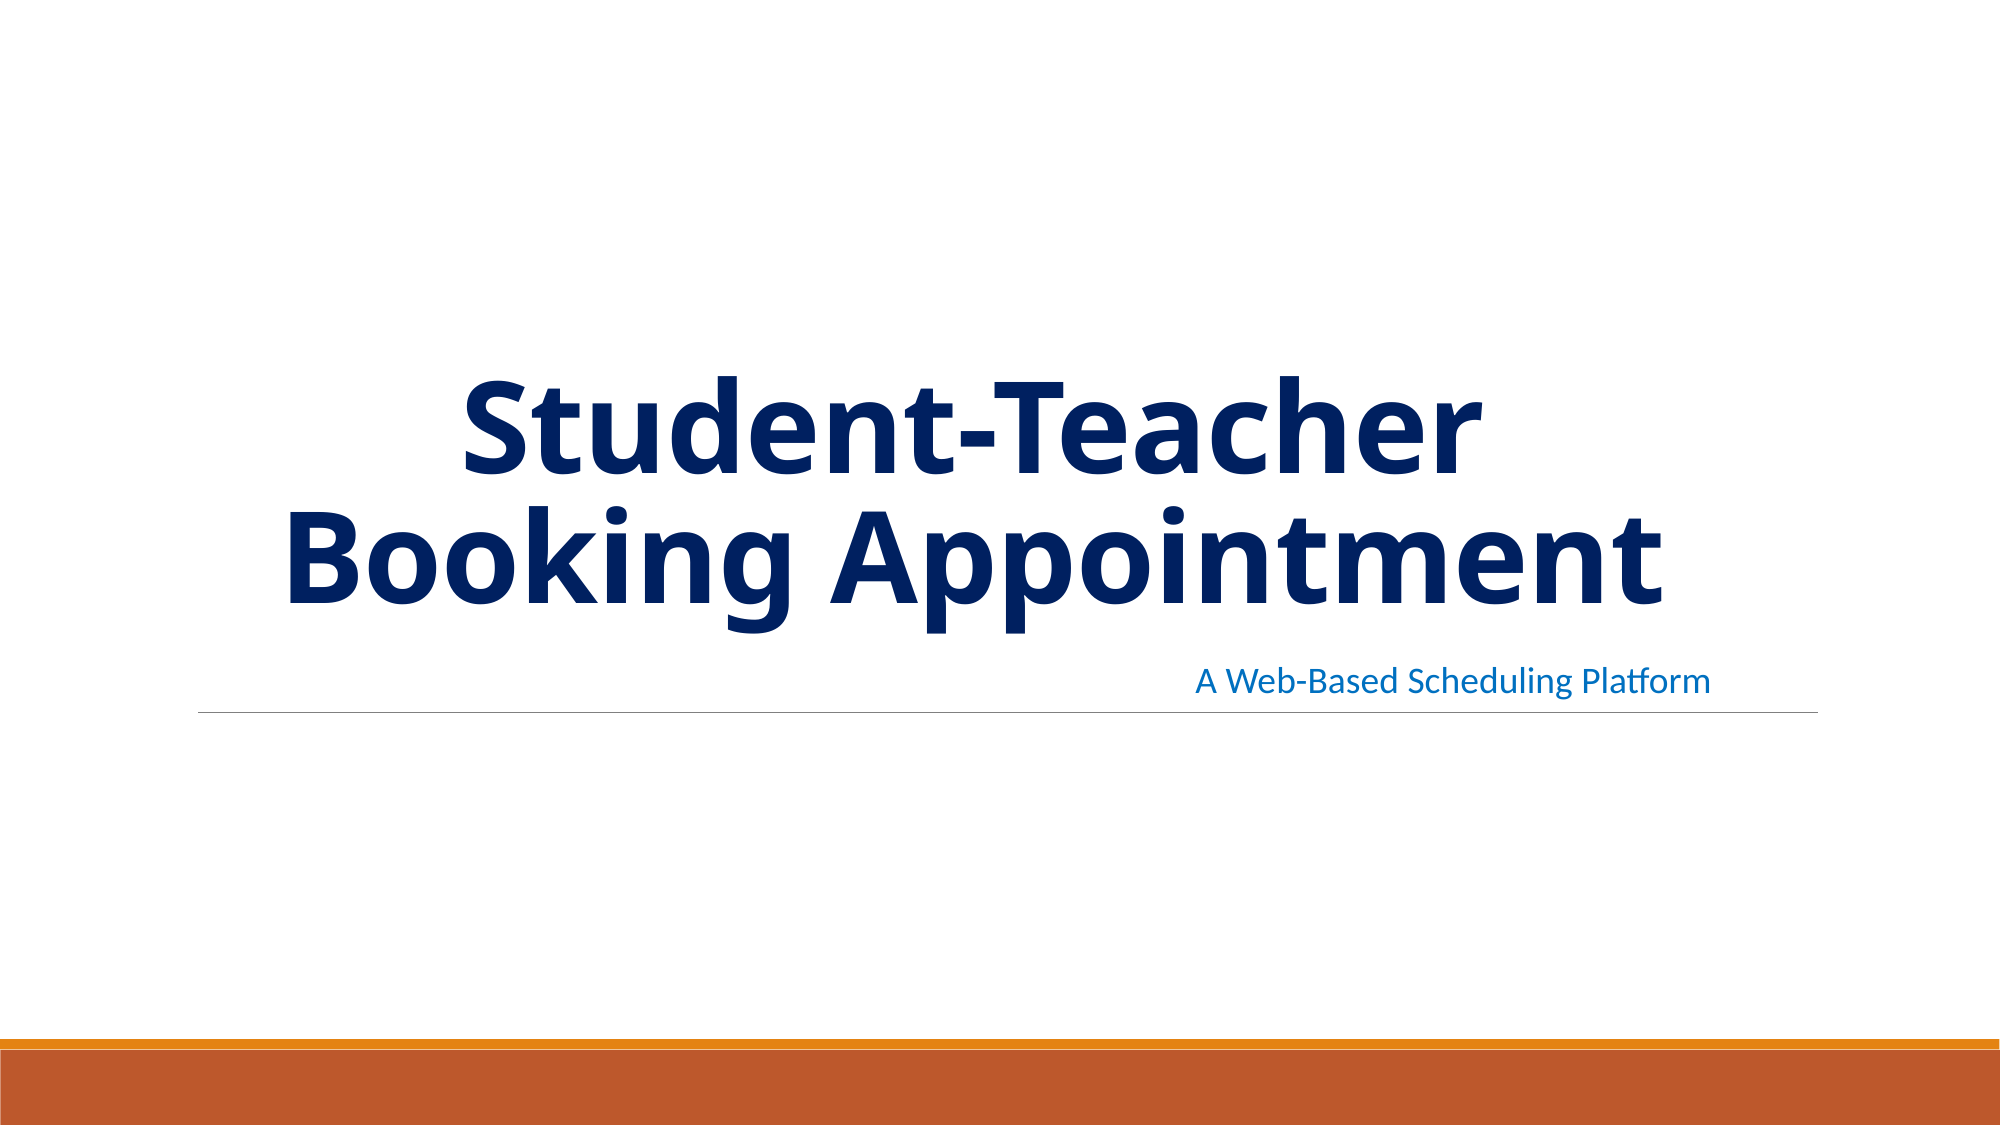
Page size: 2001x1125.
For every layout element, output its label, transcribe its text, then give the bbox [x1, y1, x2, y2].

title Student-Teacher Booking Appointment [260, 250, 1685, 638]
text_box A Web-Based Scheduling Platform [1180, 648, 1876, 709]
